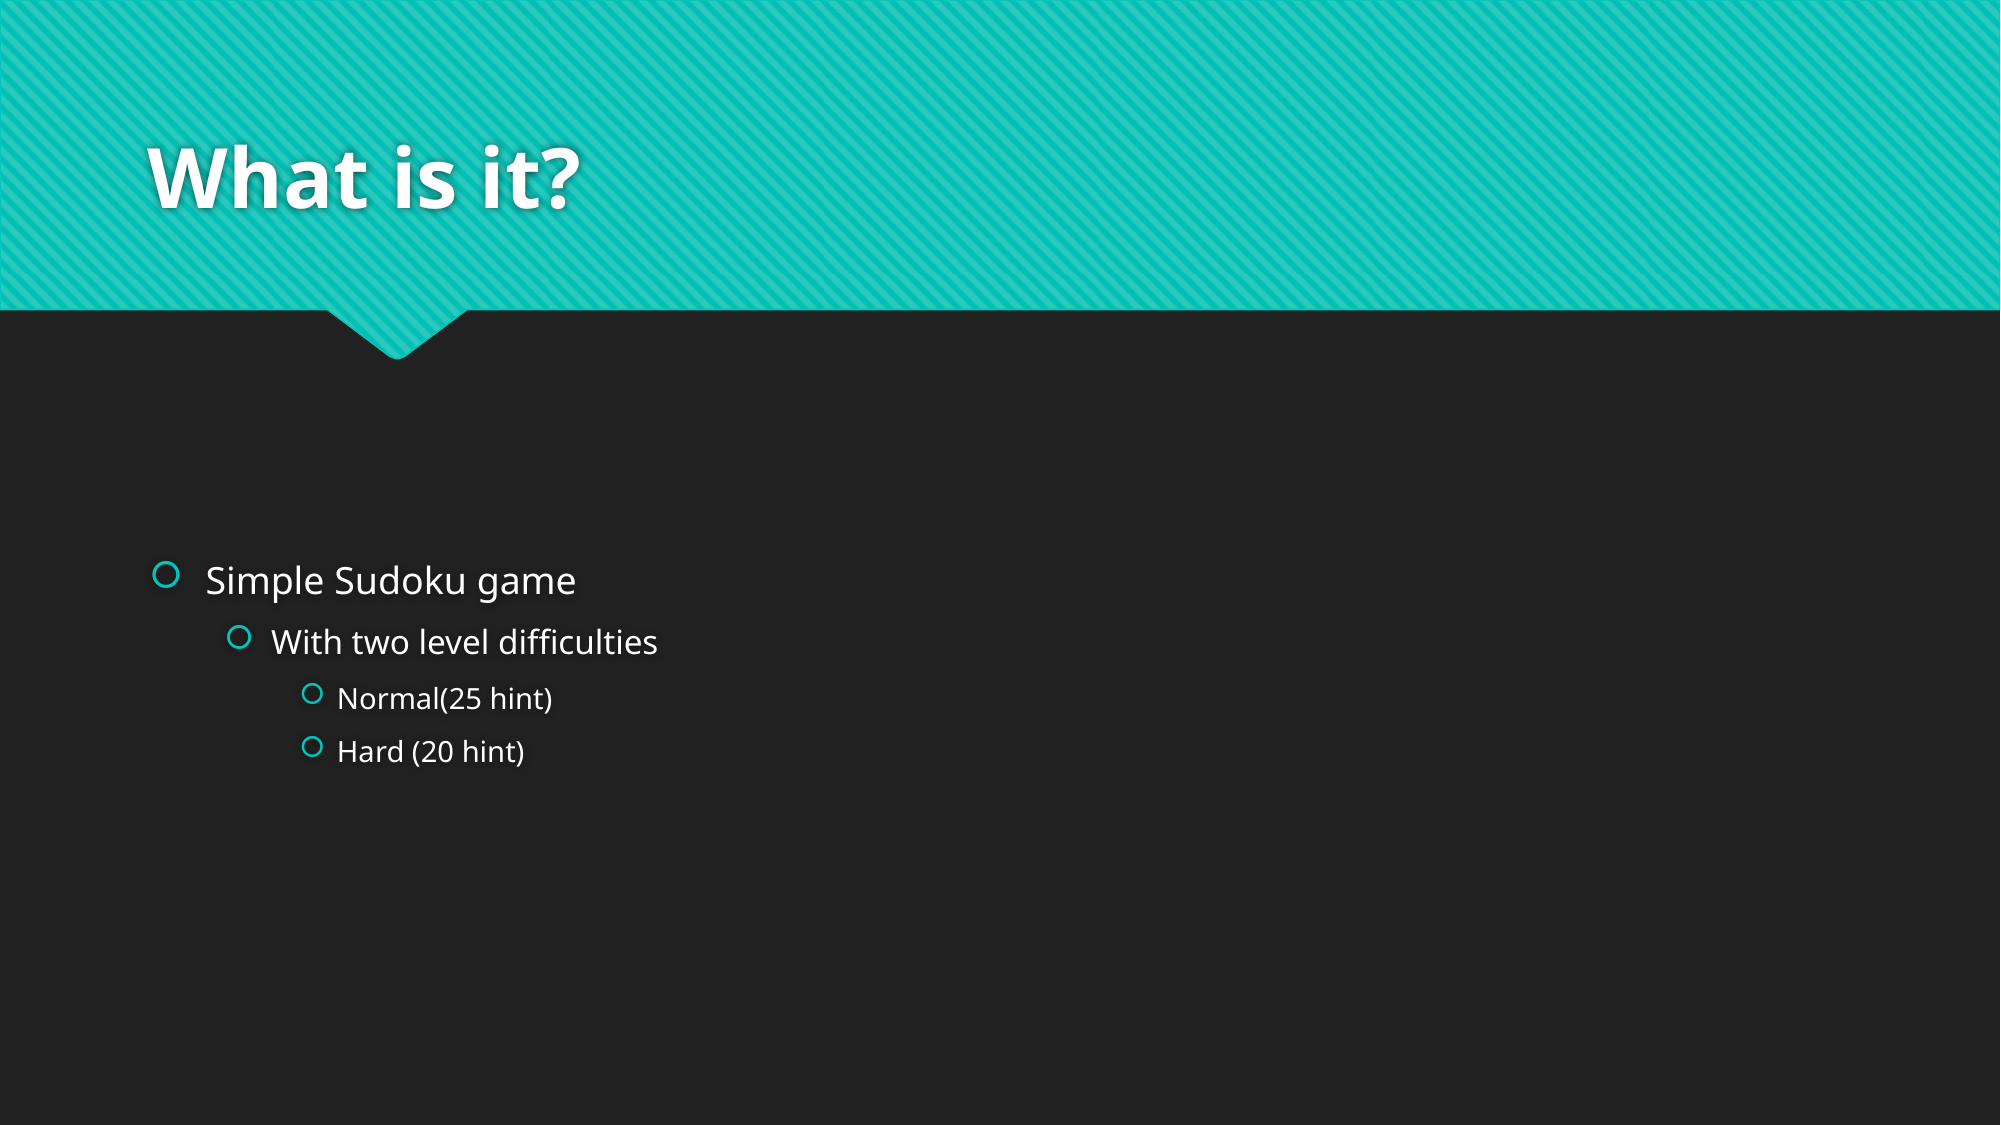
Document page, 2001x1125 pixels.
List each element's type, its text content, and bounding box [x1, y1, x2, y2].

title What is it? [132, 73, 1868, 233]
list Simple Sudoku game With two level difficulties Normal(25 hint) Hard (20 hint) [134, 364, 1866, 962]
